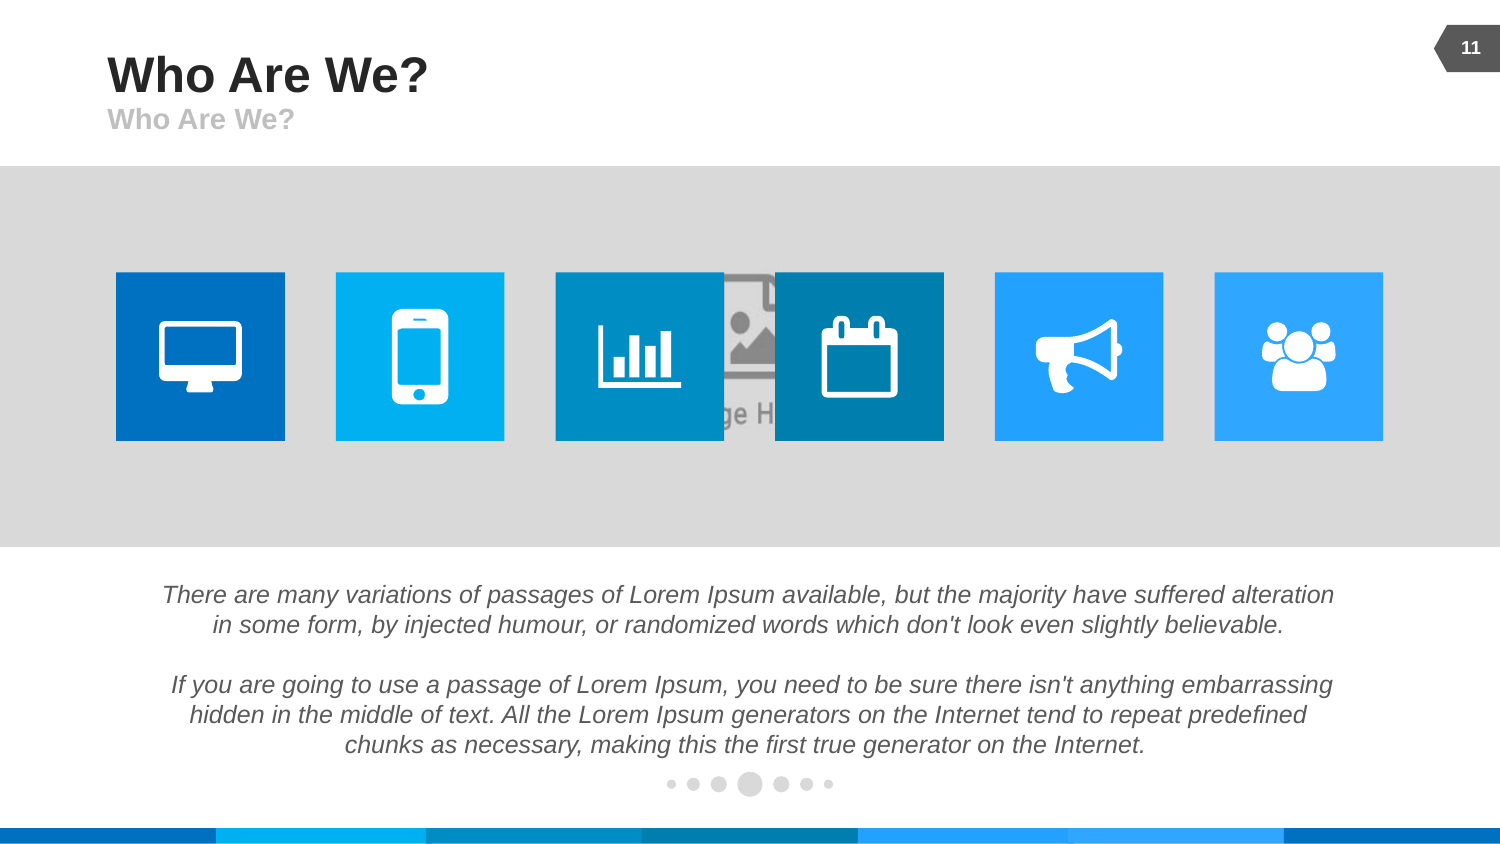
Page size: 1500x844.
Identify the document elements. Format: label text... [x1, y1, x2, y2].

title Who Are We? [107, 43, 1033, 102]
text_box [1035, 319, 1123, 394]
text_box [0, 165, 1500, 549]
text_box [993, 270, 1166, 443]
text_box [553, 270, 726, 443]
text_box [114, 270, 287, 443]
text_box [1212, 270, 1385, 443]
text_box [1262, 322, 1336, 392]
text_box [391, 308, 449, 405]
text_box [666, 771, 834, 797]
text_box [598, 325, 682, 388]
text_box [159, 321, 242, 393]
text_box [821, 315, 898, 398]
text_box [773, 270, 946, 443]
slide_number 11 [1439, 24, 1500, 70]
text_box [334, 270, 507, 443]
text_box There are many variations of passages of Lorem Ipsum available, but the majority have suffered alteration in some form, by injected humour, or randomized words which don't look even slightly believable. If you are going to use a passage of Lorem Ipsum, you need to be sure there isn't anything embarrassing hidden in the middle of text. All the Lorem Ipsum generators on the Internet tend to repeat predefined chunks as necessary, making this the first true generator on the Internet. [146, 571, 1353, 766]
list Who Are We? [107, 101, 783, 135]
